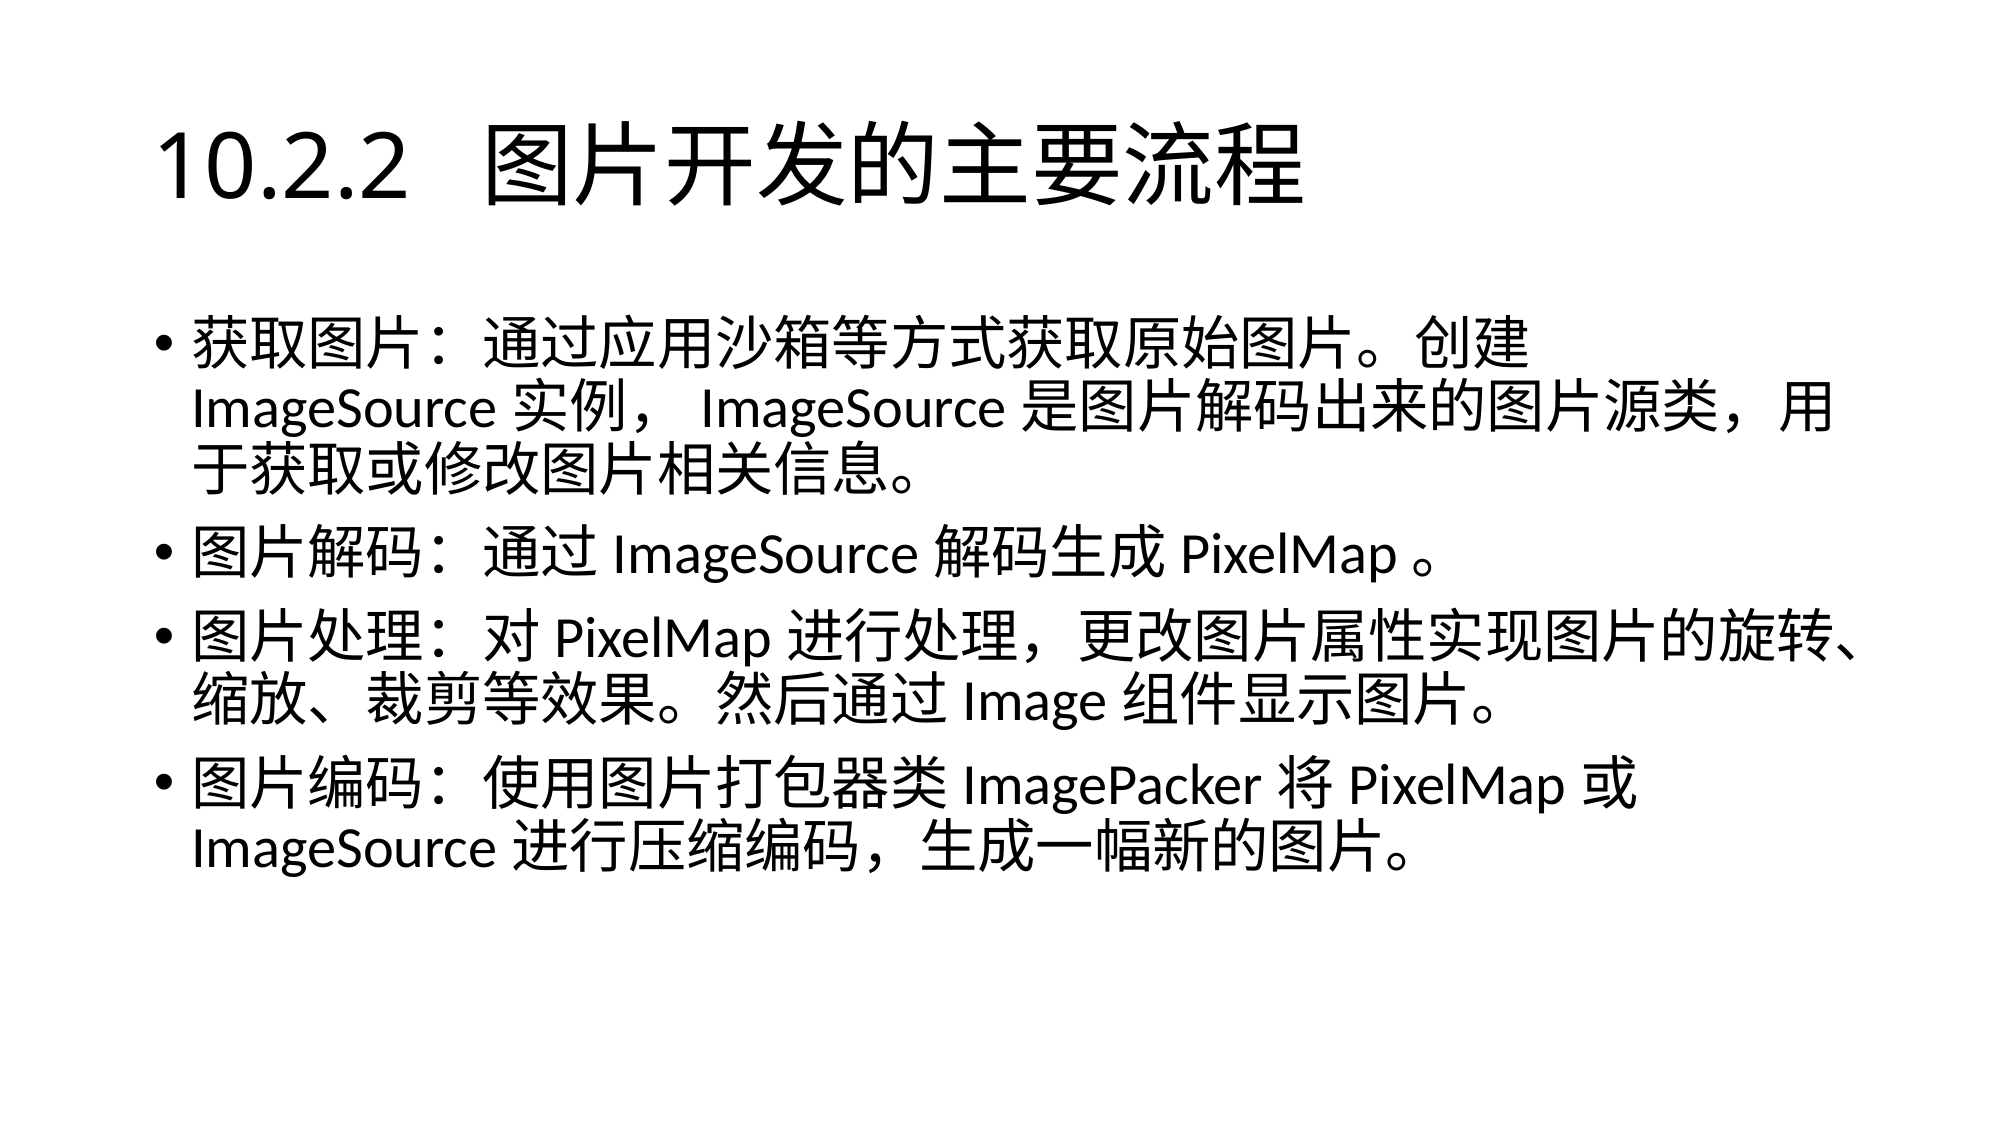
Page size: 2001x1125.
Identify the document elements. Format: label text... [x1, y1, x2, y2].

list 获取图片：通过应用沙箱等方式获取原始图片。创建ImageSource实例，ImageSource是图片解码出来的图片源类，用于获取或修改图片相关信息。 图片解码：通过ImageSource解码生成PixelMap。 图片处理：对PixelMap进行处理，更改图片属性实现图片的旋转、缩放、裁剪等效果。然后通过Image组件显示图片。 图片编码：使用图片打包器类ImagePacker将PixelMap或ImageSource进行压缩编码，生成一幅新的图片。 [138, 306, 1863, 1021]
title 10.2.2 图片开发的主要流程 [137, 59, 1863, 278]
